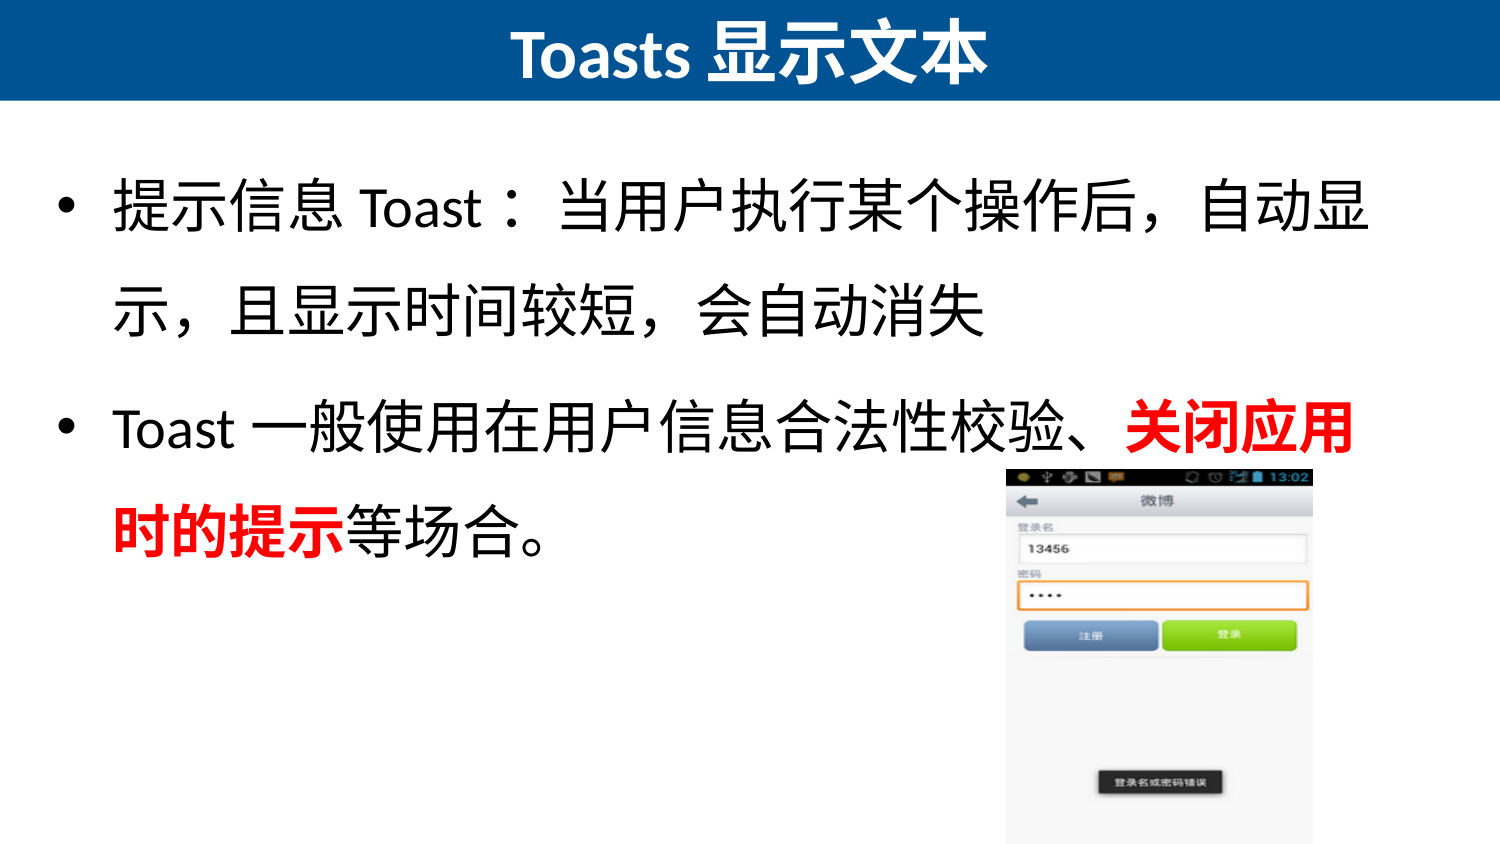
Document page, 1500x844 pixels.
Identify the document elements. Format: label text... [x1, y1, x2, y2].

picture [1006, 468, 1313, 844]
list 提示信息Toast：当用户执行某个操作后，自动显示，且显示时间较短，会自动消失 Toast一般使用在用户信息合法性校验、关闭应用时的提示等场合。 [41, 126, 1392, 684]
title Toasts显示文本 [0, 0, 1500, 101]
